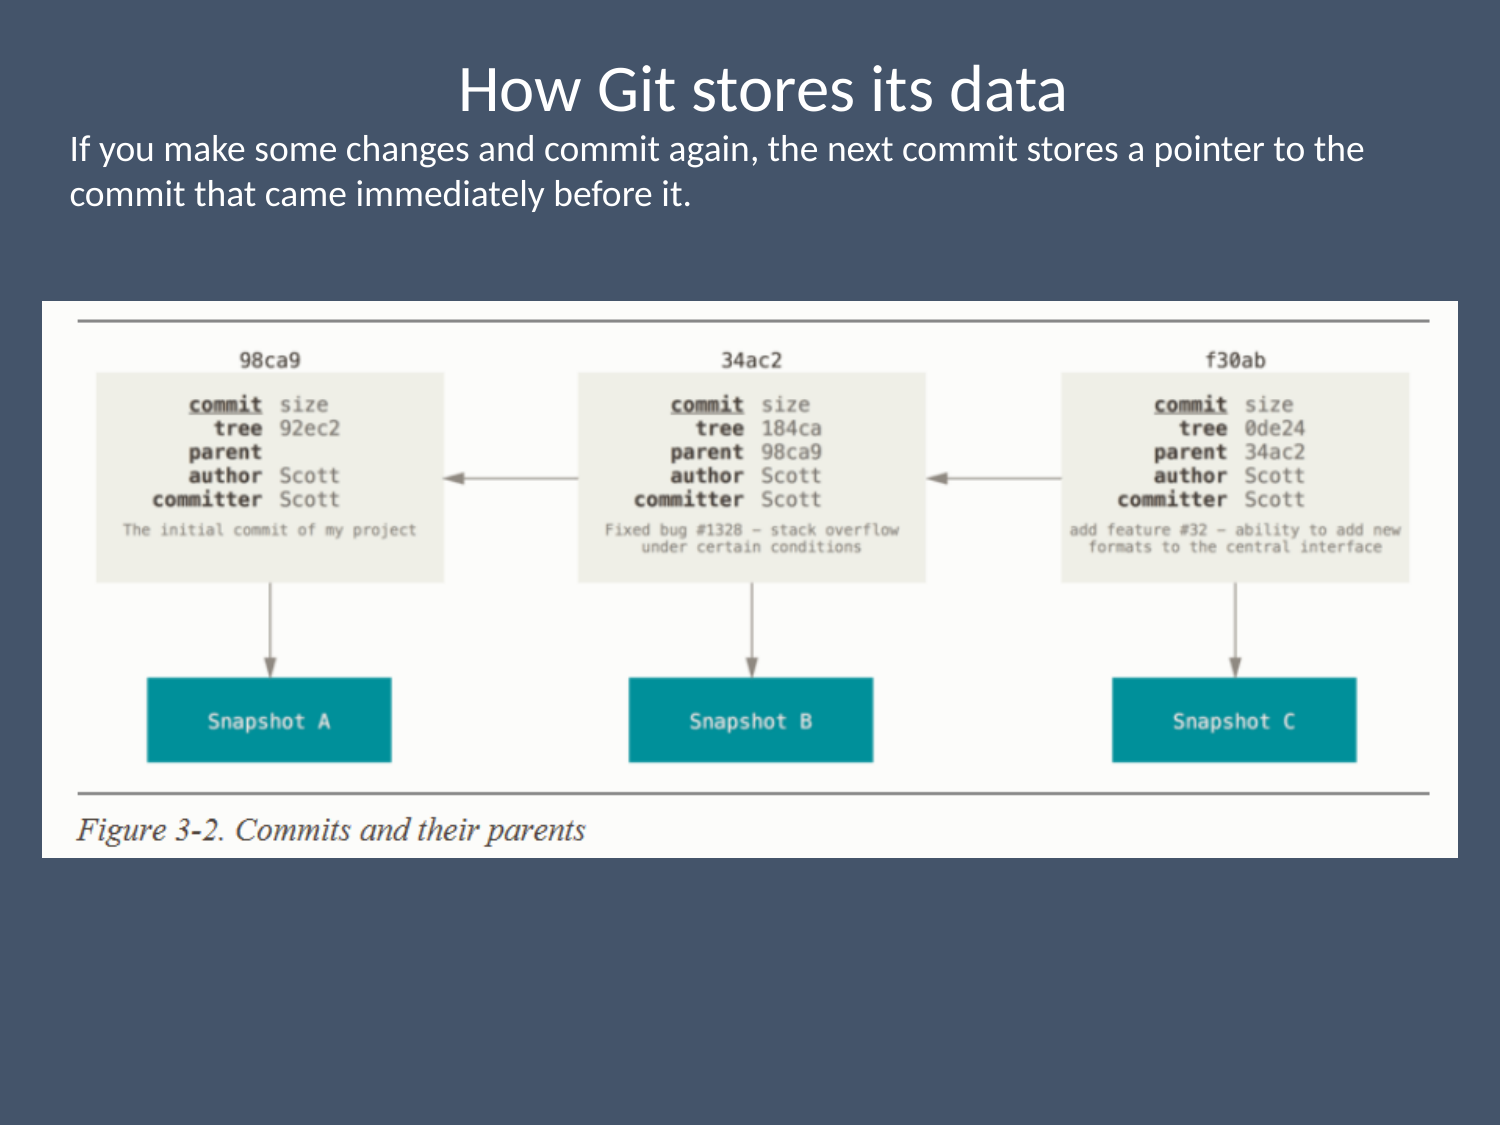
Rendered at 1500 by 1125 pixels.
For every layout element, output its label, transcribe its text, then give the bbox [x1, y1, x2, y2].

text_box If you make some changes and commit again, the next commit stores a pointer to the commit that came immediately before it. [54, 116, 1470, 222]
picture [42, 301, 1458, 858]
text_box How Git stores its data [443, 37, 1085, 116]
